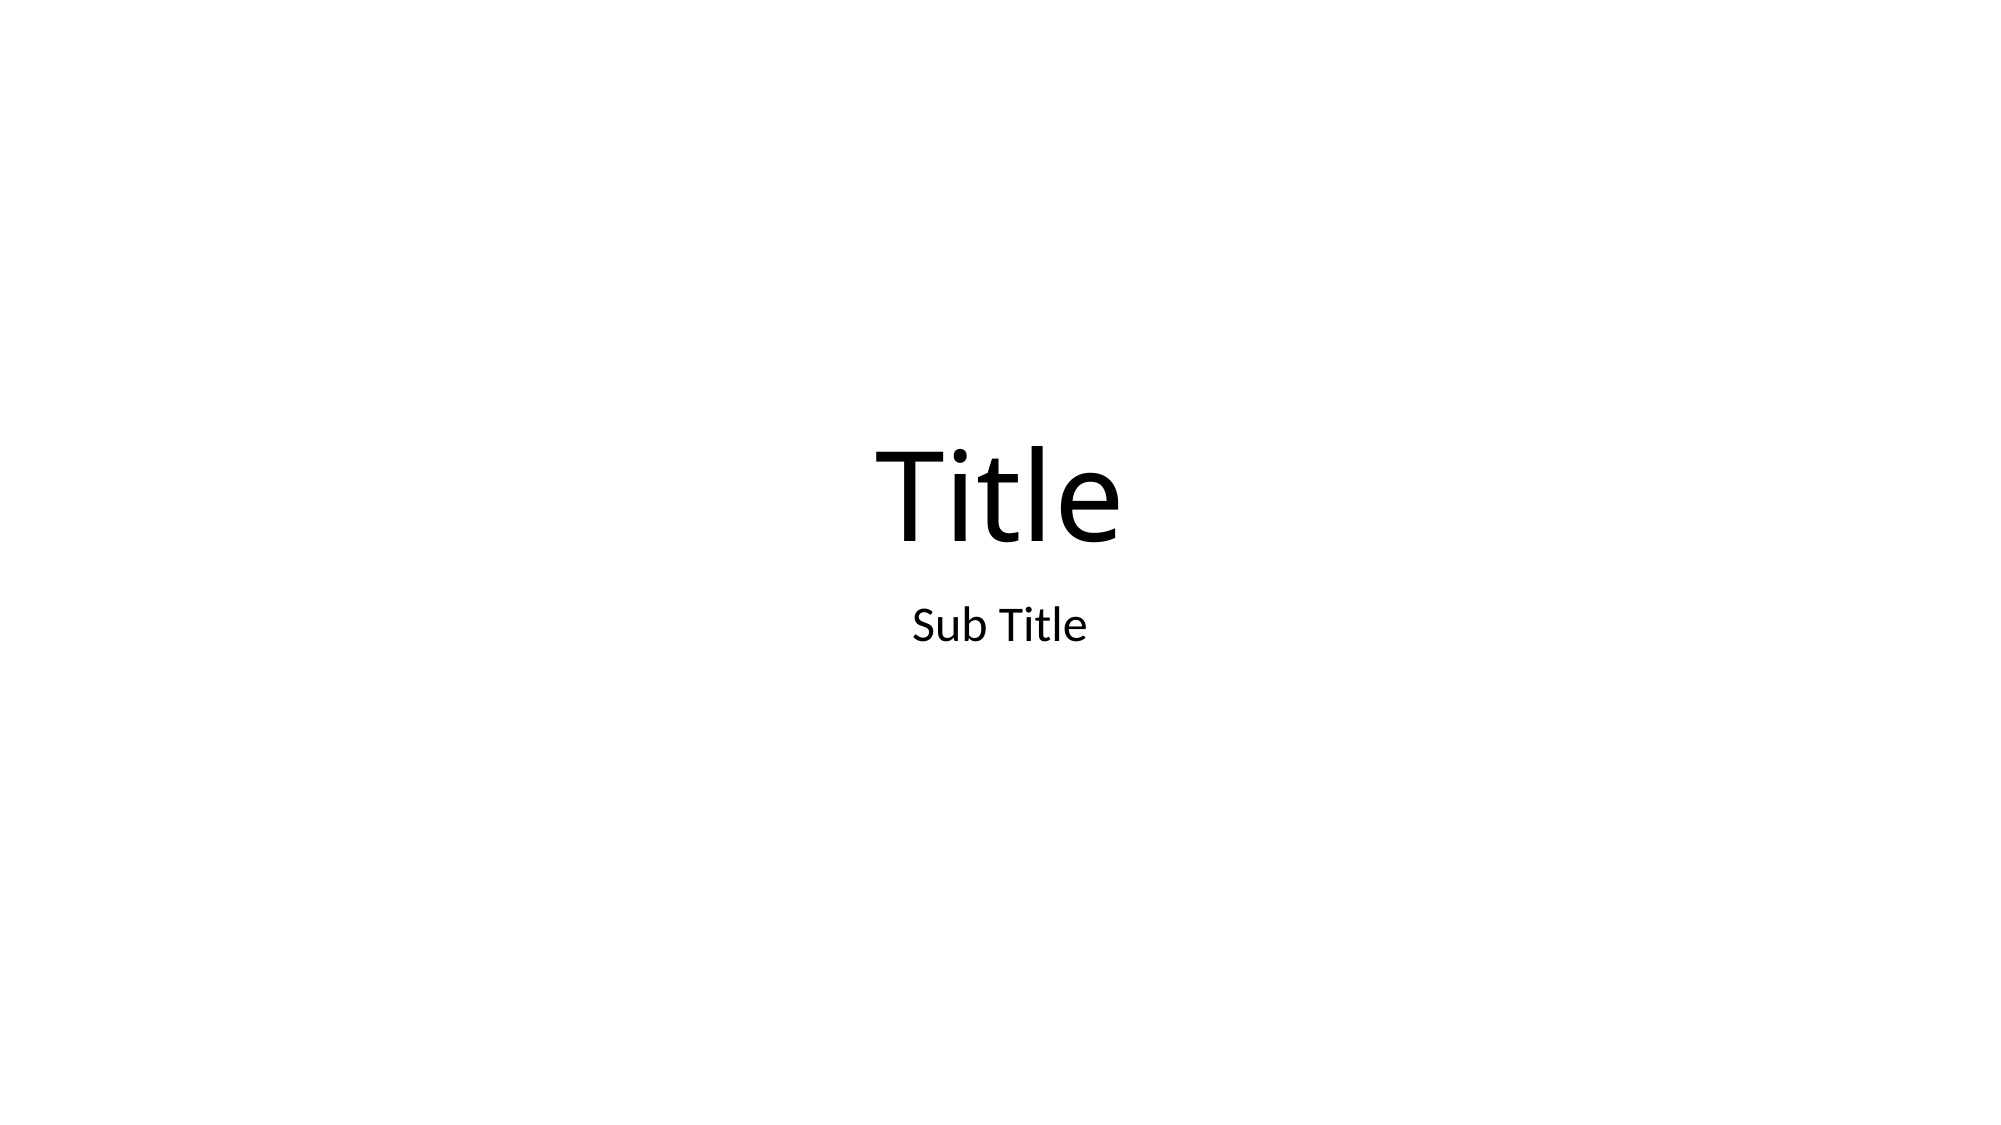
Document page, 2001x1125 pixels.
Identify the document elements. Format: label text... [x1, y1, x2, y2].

subtitle Sub Title [249, 590, 1750, 863]
title Title [249, 184, 1750, 576]
